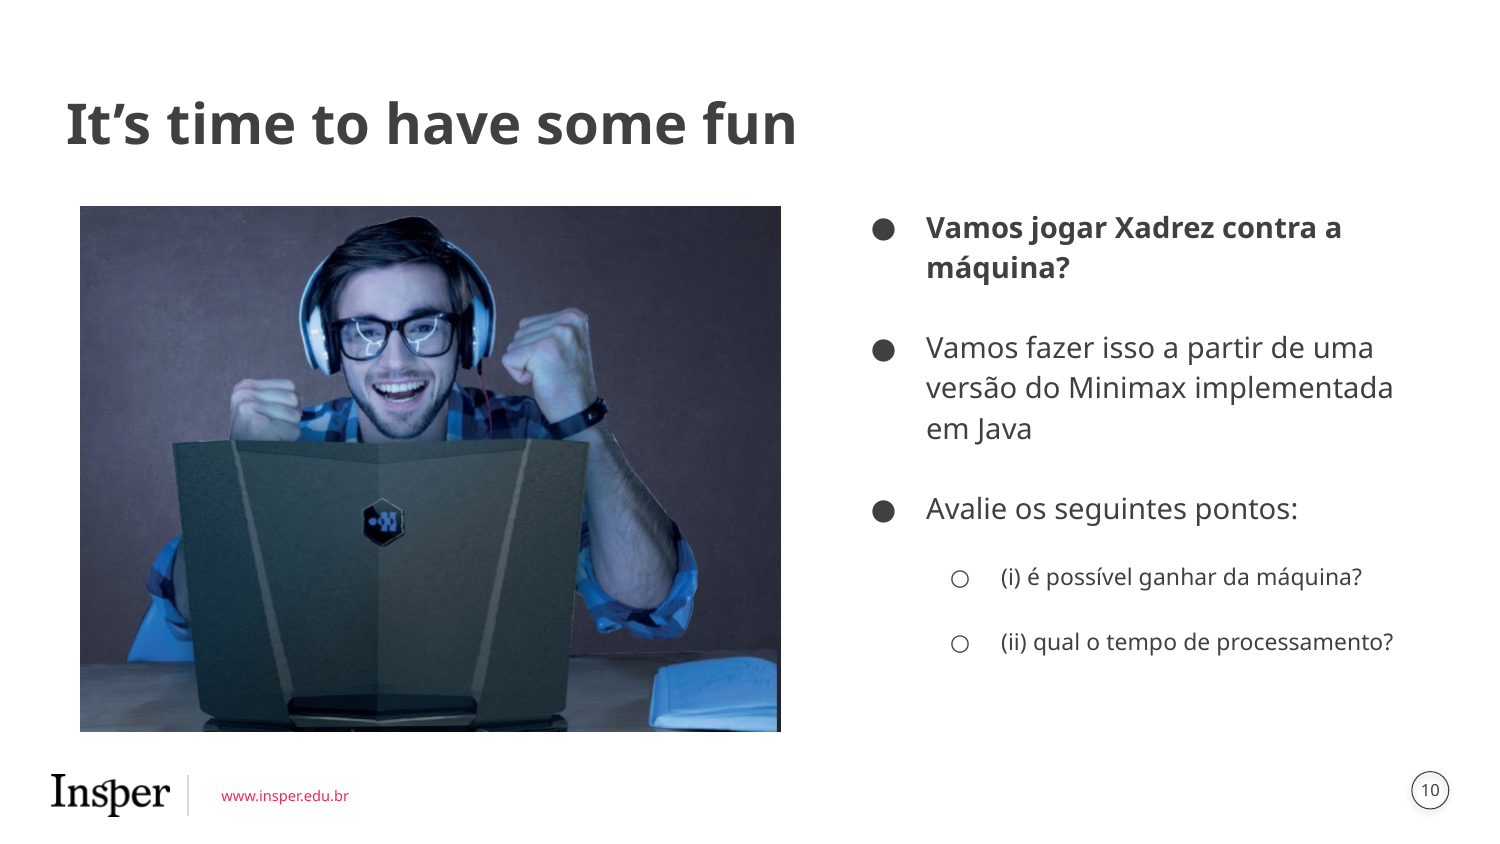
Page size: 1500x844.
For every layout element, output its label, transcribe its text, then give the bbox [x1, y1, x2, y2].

list Vamos jogar Xadrez contra a máquina? Vamos fazer isso a partir de uma versão do Minimax implementada em Java Avalie os seguintes pontos: (i) é possível ganhar da máquina? (ii) qual o tempo de processamento? [835, 189, 1449, 750]
picture [80, 206, 781, 732]
title It’s time to have some fun [51, 72, 1449, 167]
picture [51, 774, 170, 817]
